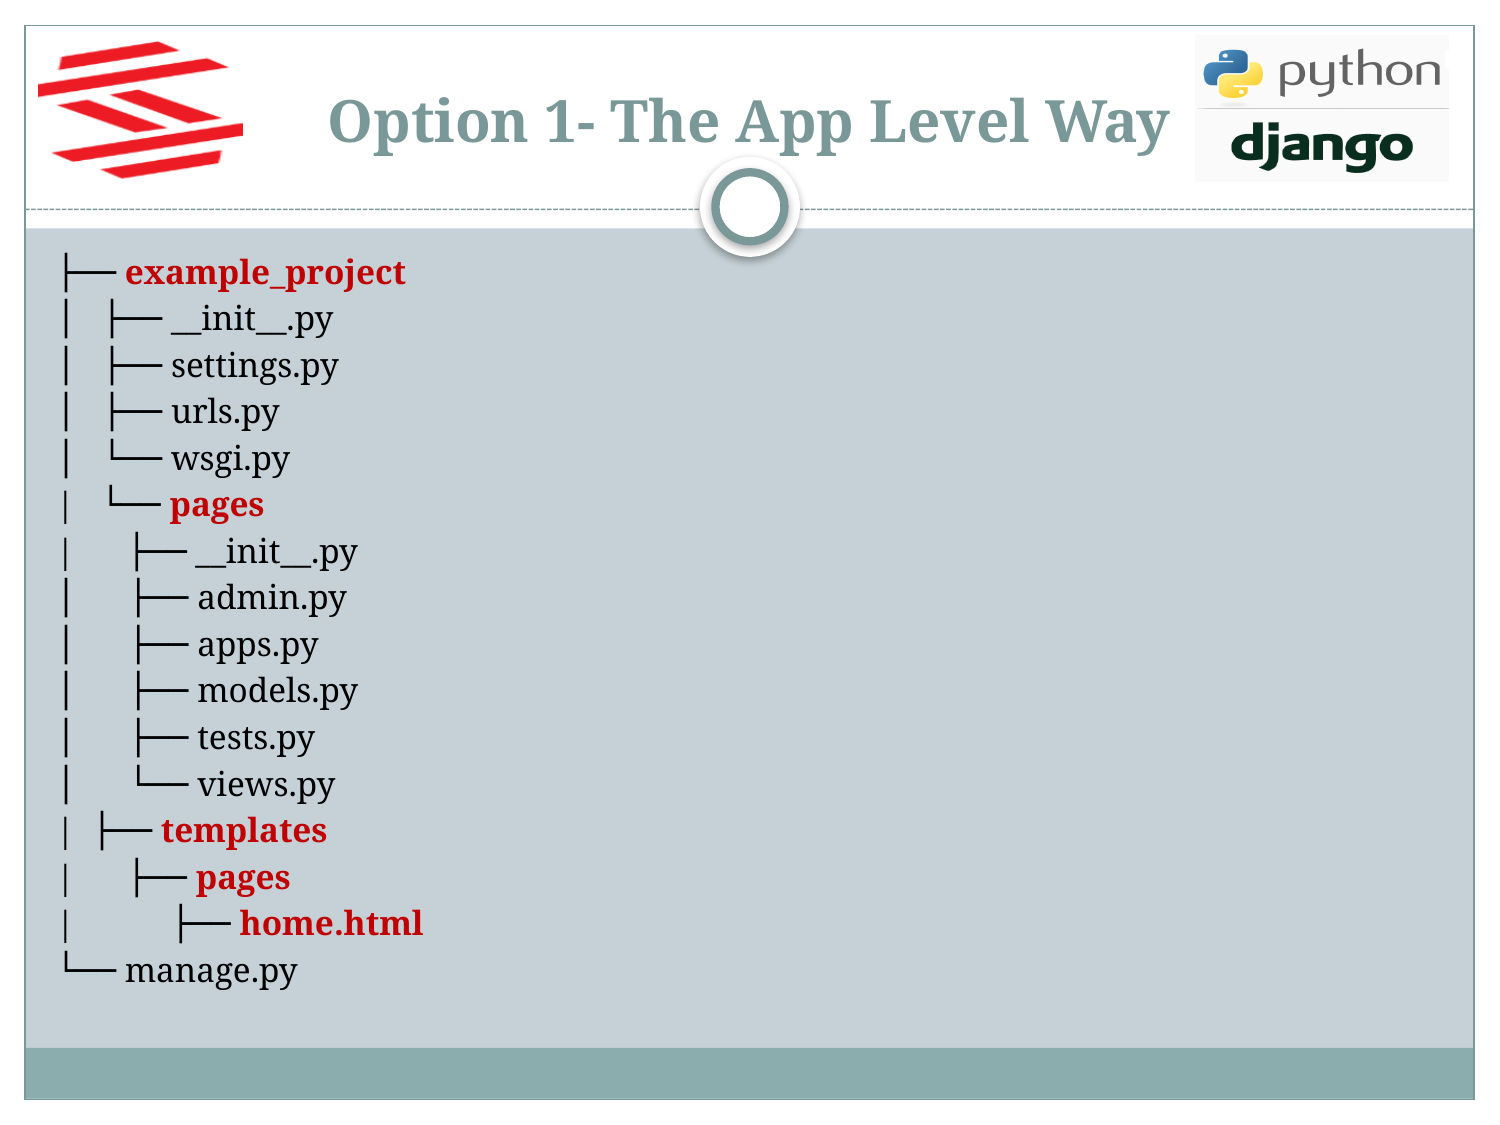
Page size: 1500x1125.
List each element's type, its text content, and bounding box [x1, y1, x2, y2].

picture [1195, 34, 1449, 183]
picture [37, 40, 243, 185]
title Option 1- The App Level Way [237, 37, 1190, 162]
list ├── example_project │ ├── __init__.py │ ├── settings.py │ ├── urls.py │ └── wsgi.py | └── pages | ├── __init__.py │ ├── admin.py │ ├── apps.py │ ├── models.py │ ├── tests.py │ └── views.py | ├── templates | ├── pages | ├── home.html └── manage.py [41, 243, 1471, 1125]
